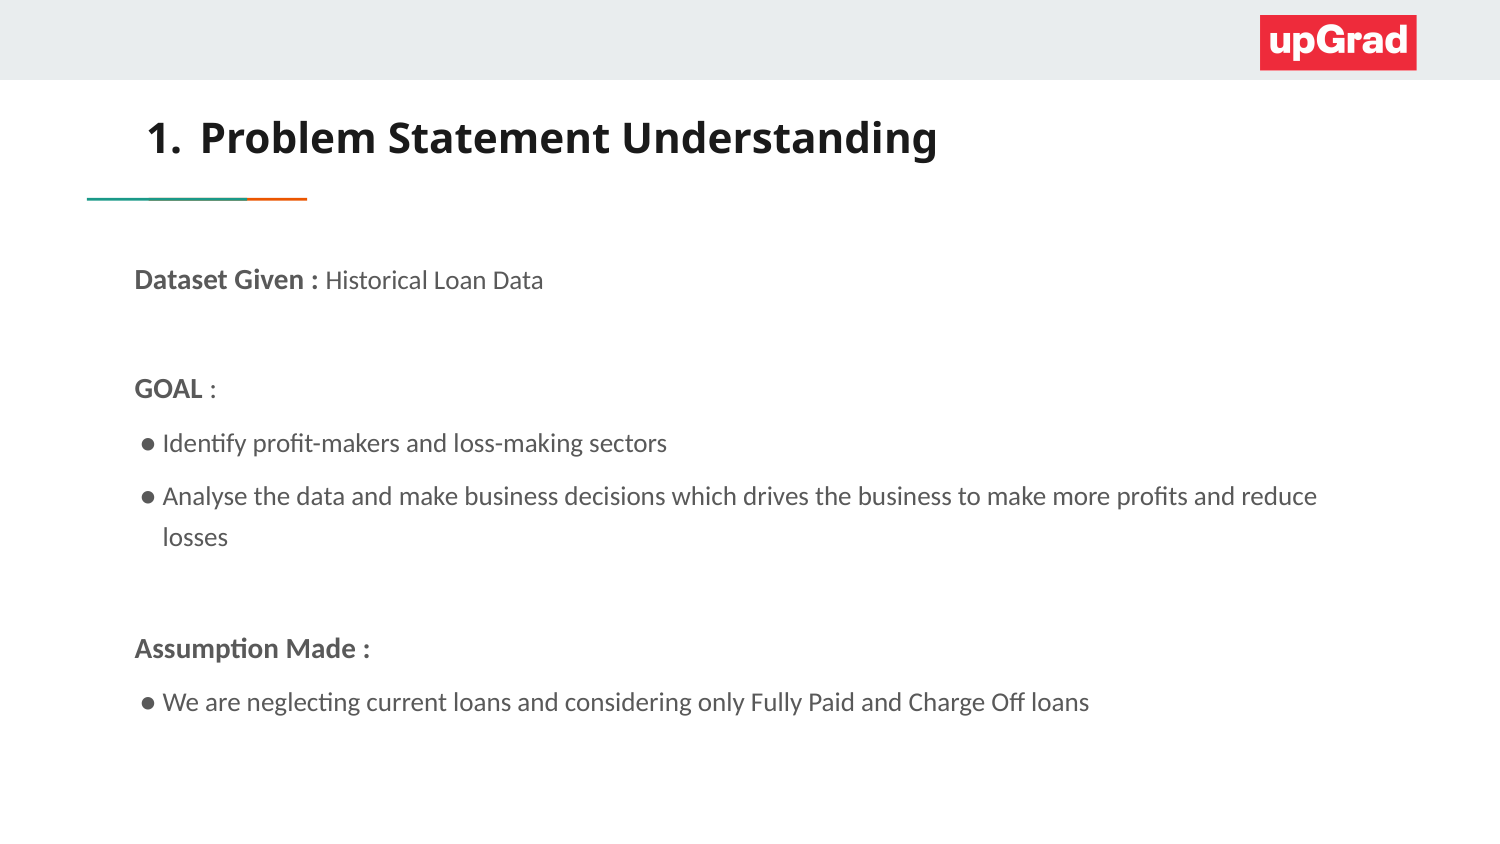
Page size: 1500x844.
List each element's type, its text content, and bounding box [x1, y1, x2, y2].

title Problem Statement Understanding [119, 93, 1381, 182]
list Dataset Given : Historical Loan Data GOAL : Identify profit-makers and loss-making sectors Analyse the data and make business decisions which drives the business to make more profits and reduce losses Assumption Made : We are neglecting current loans and considering only Fully Paid and Charge Off loans [119, 237, 1381, 776]
picture [1259, 15, 1417, 71]
